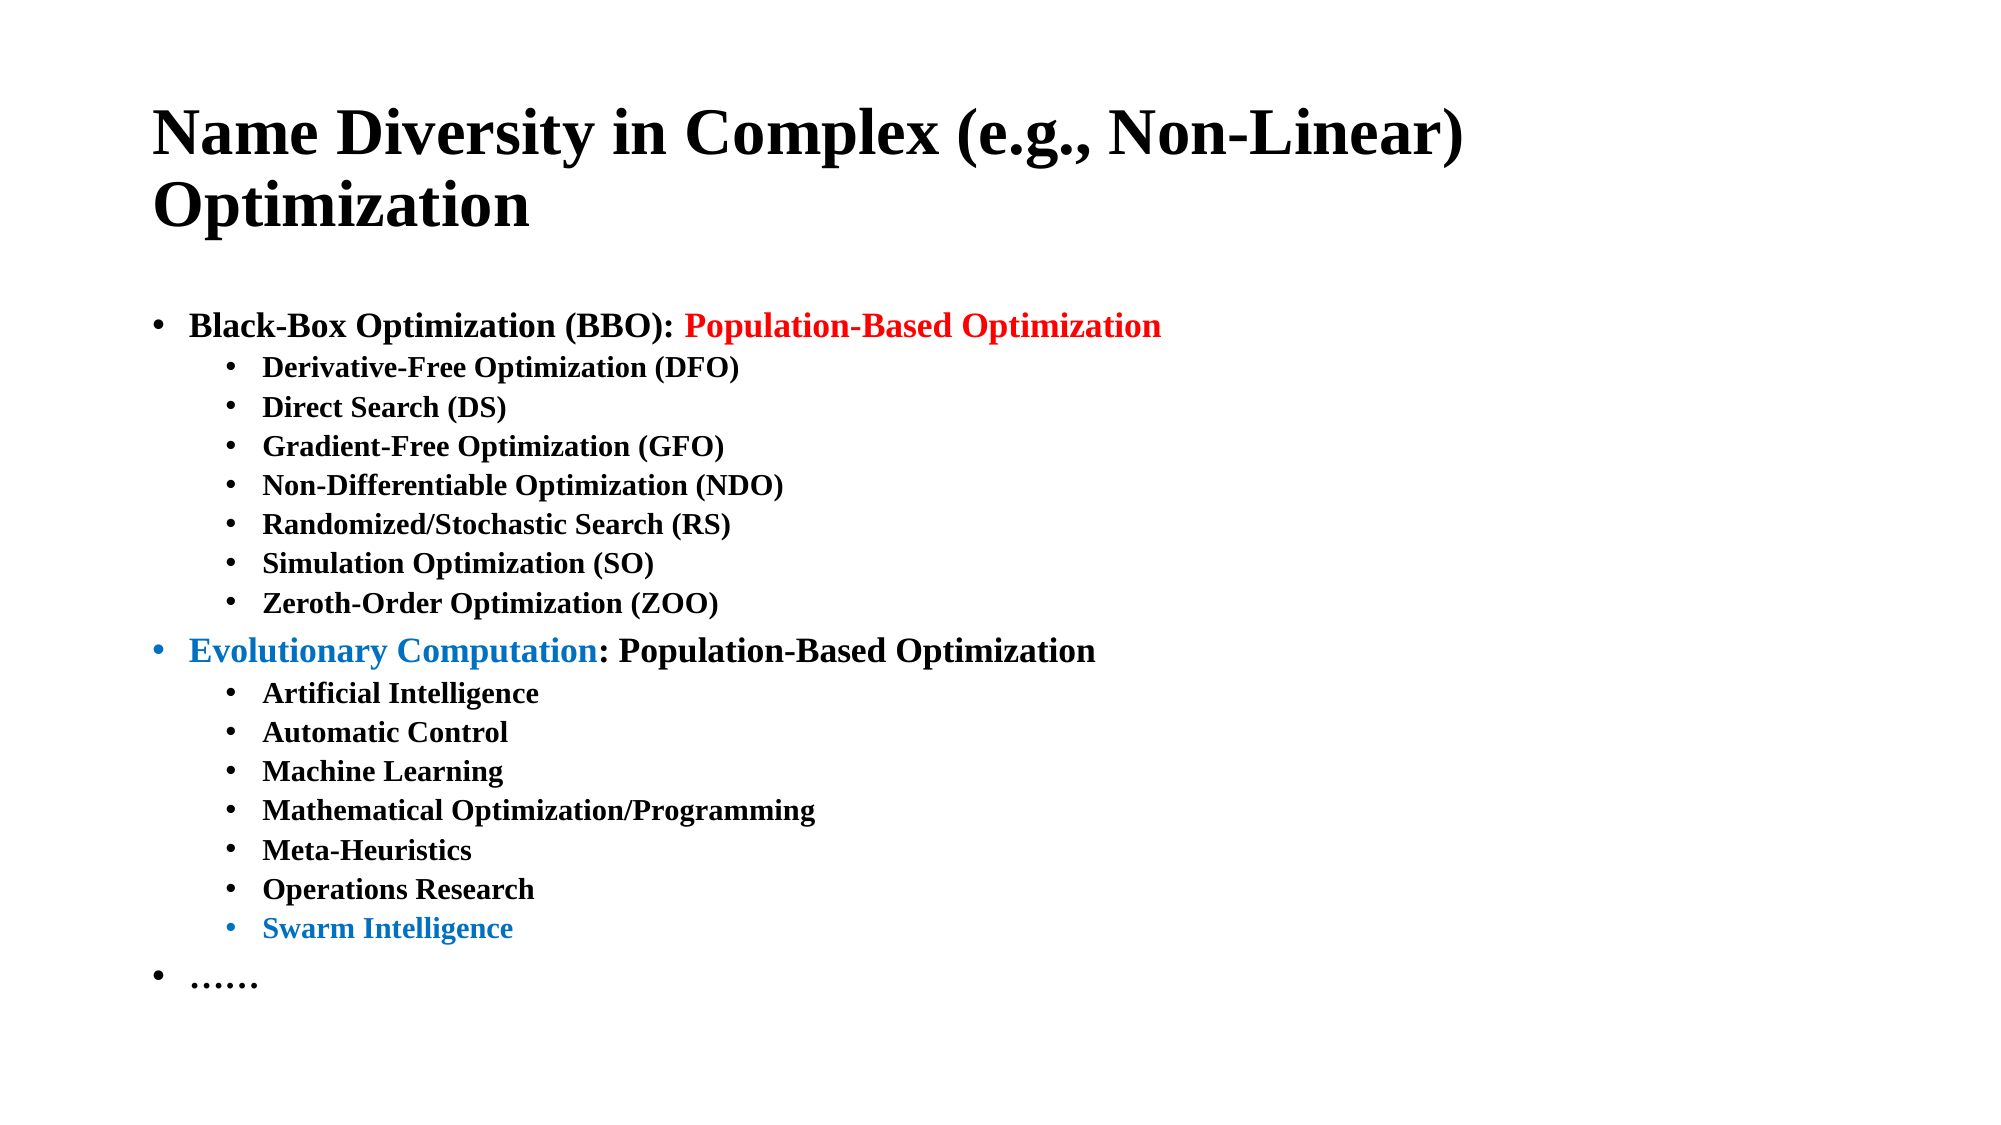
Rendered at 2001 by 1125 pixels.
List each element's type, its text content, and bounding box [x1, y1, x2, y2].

list Black-Box Optimization (BBO): Population-Based Optimization Derivative-Free Optimization (DFO) Direct Search (DS) Gradient-Free Optimization (GFO) Non-Differentiable Optimization (NDO) Randomized/Stochastic Search (RS) Simulation Optimization (SO) Zeroth-Order Optimization (ZOO) Evolutionary Computation: Population-Based Optimization Artificial Intelligence Automatic Control Machine Learning Mathematical Optimization/Programming Meta-Heuristics Operations Research Swarm Intelligence …… [137, 299, 1863, 1014]
title Name Diversity in Complex (e.g., Non-Linear) Optimization [137, 59, 1863, 278]
